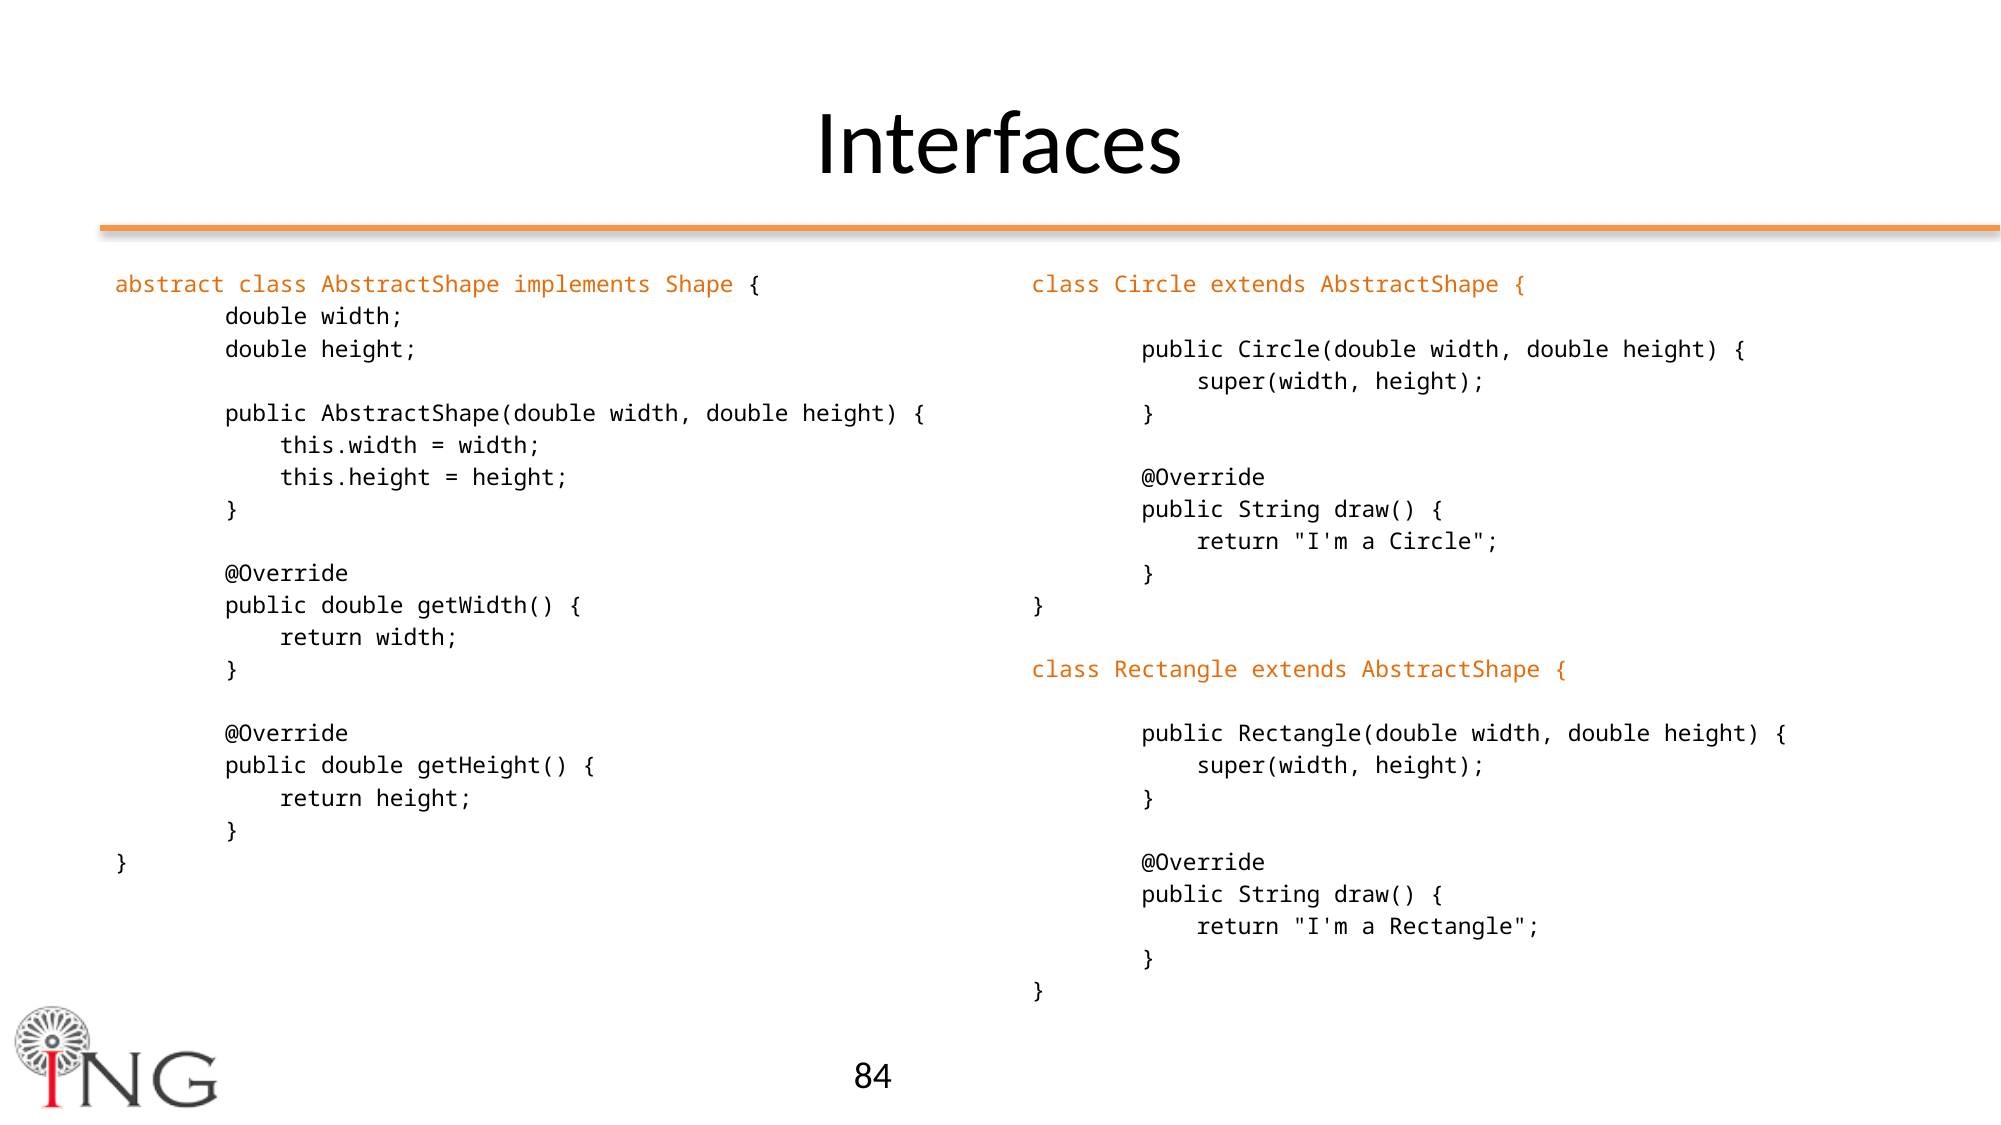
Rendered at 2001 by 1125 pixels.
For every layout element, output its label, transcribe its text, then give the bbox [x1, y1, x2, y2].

list abstract class AbstractShape implements Shape { double width; double height; public AbstractShape(double width, double height) { this.width = width; this.height = height; } @Override public double getWidth() { return width; } @Override public double getHeight() { return height; } } [99, 262, 984, 1005]
slide_number 84 [839, 1043, 1900, 1104]
title Interfaces [99, 42, 1900, 231]
picture [0, 987, 244, 1125]
list class Circle extends AbstractShape { public Circle(double width, double height) { super(width, height); } @Override public String draw() { return "I'm a Circle"; } } class Rectangle extends AbstractShape { public Rectangle(double width, double height) { super(width, height); } @Override public String draw() { return "I'm a Rectangle"; } } [1016, 262, 1900, 1005]
